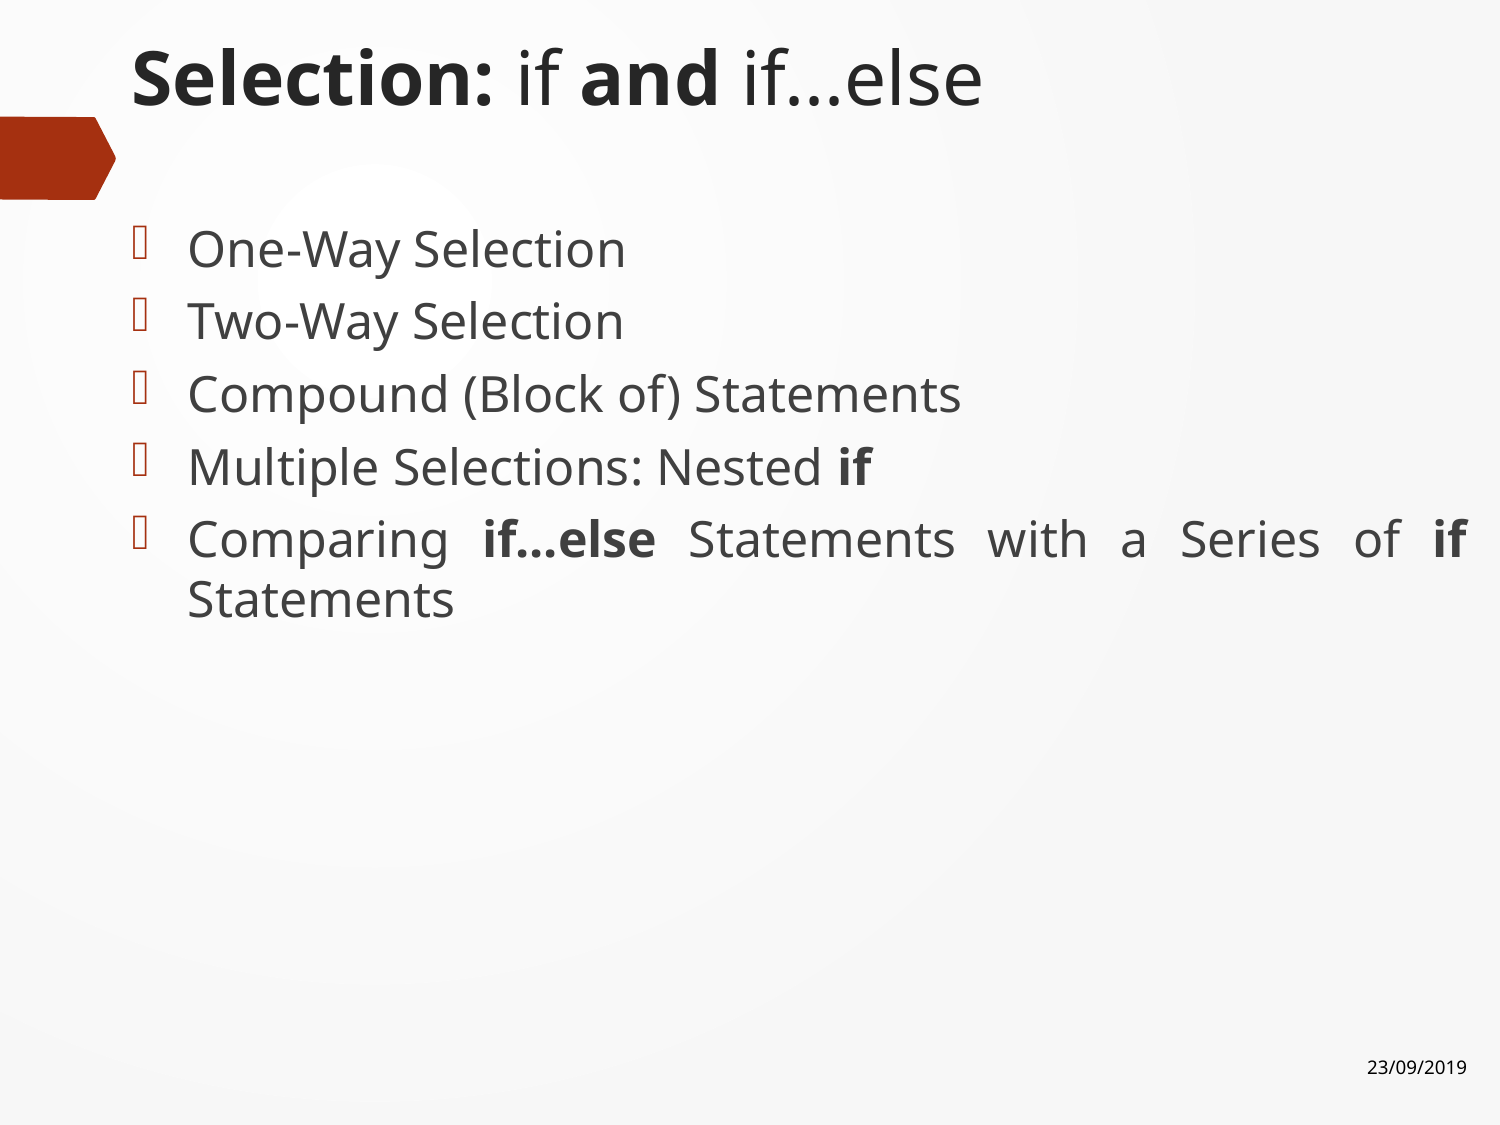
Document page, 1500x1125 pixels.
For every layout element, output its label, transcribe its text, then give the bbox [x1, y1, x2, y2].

title Selection: if and if...else [116, 23, 1483, 158]
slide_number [1260, 1037, 1483, 1098]
list One-Way Selection Two-Way Selection Compound (Block of) Statements Multiple Selections: Nested if Comparing if...else Statements with a Series of if Statements [116, 210, 1483, 1029]
